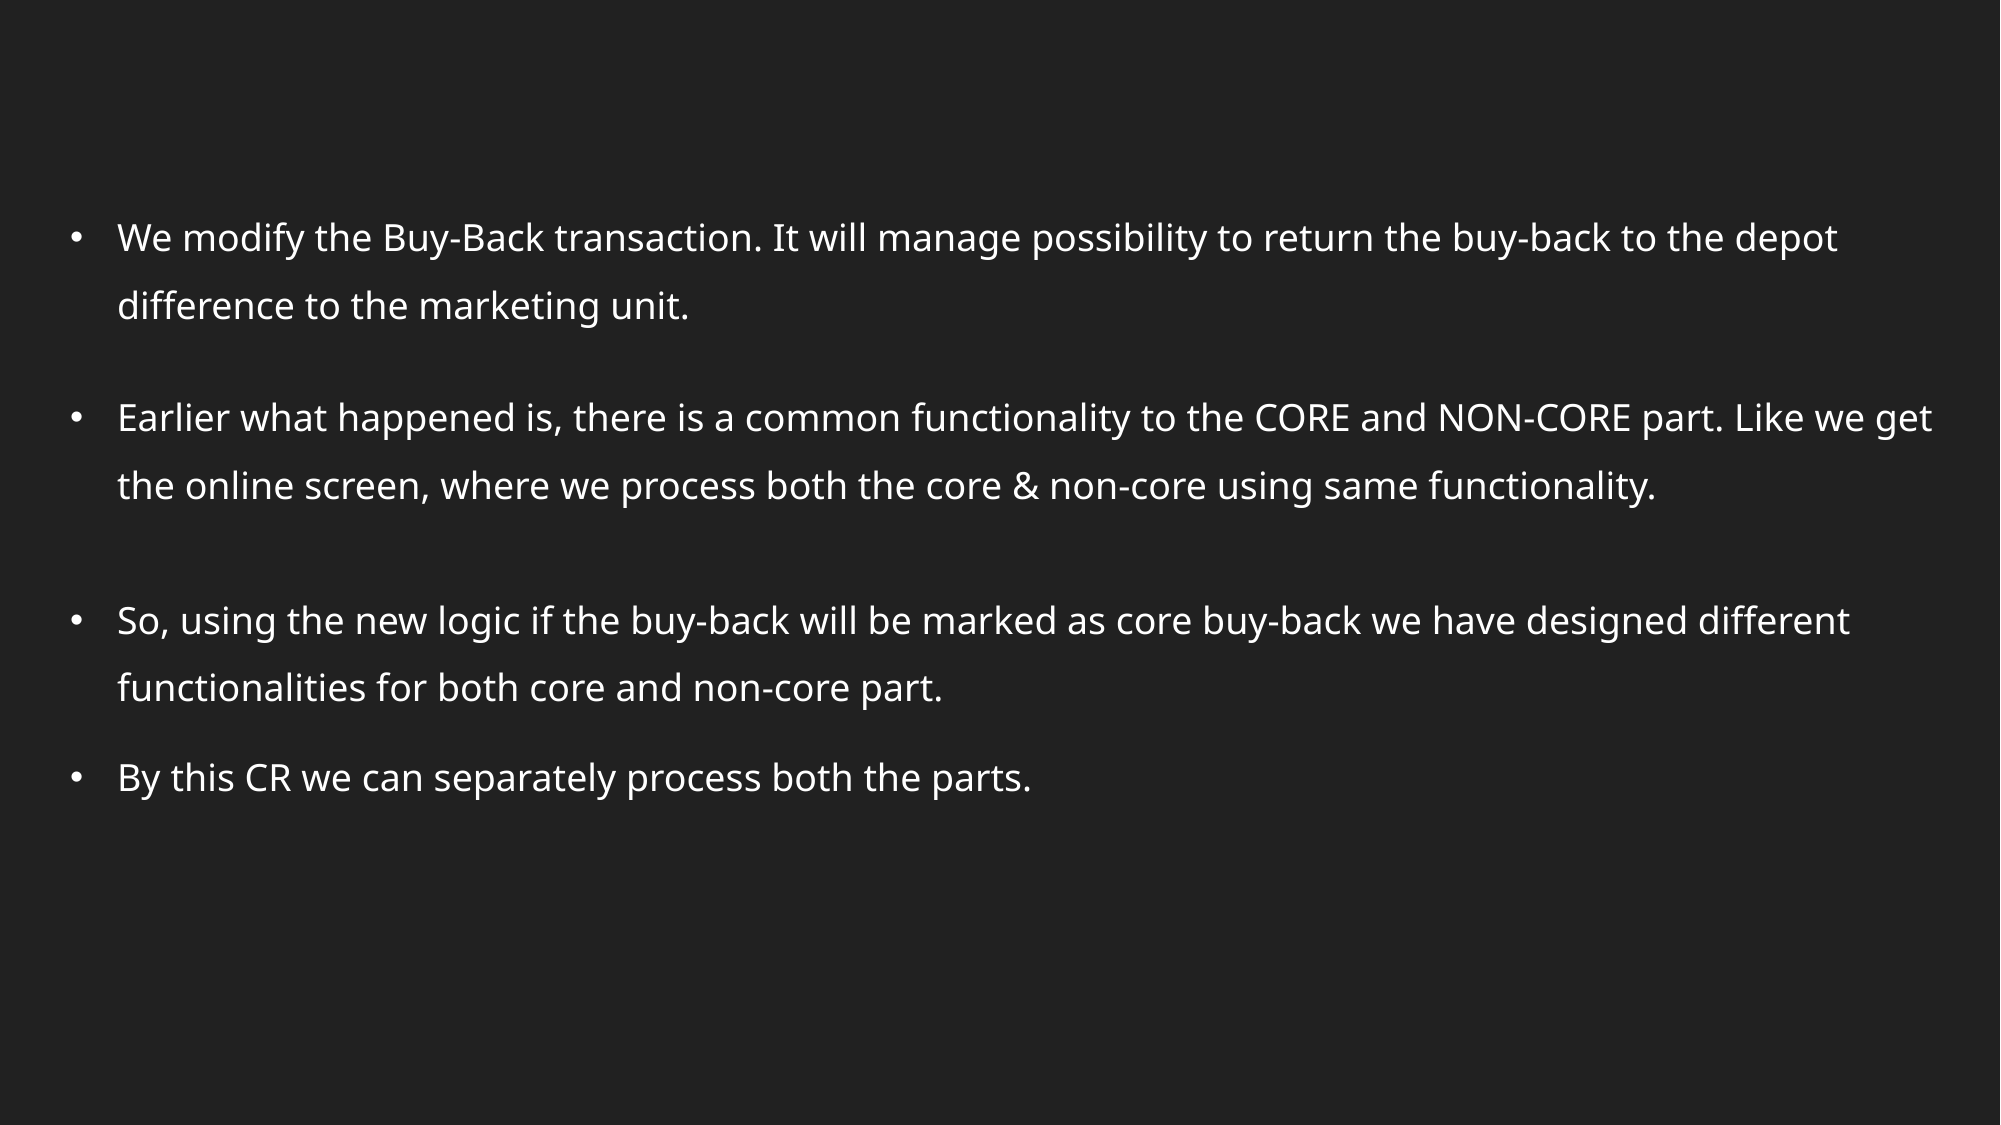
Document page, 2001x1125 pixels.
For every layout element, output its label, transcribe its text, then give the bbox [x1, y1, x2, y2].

text_box We modify the Buy-Back transaction. It will manage possibility to return the buy-back to the depot difference to the marketing unit. Earlier what happened is, there is a common functionality to the CORE and NON-CORE part. Like we get the online screen, where we process both the core & non-core using same functionality. So, using the new logic if the buy-back will be marked as core buy-back we have designed different functionalities for both core and non-core part. By this CR we can separately process both the parts. [55, 184, 1975, 807]
